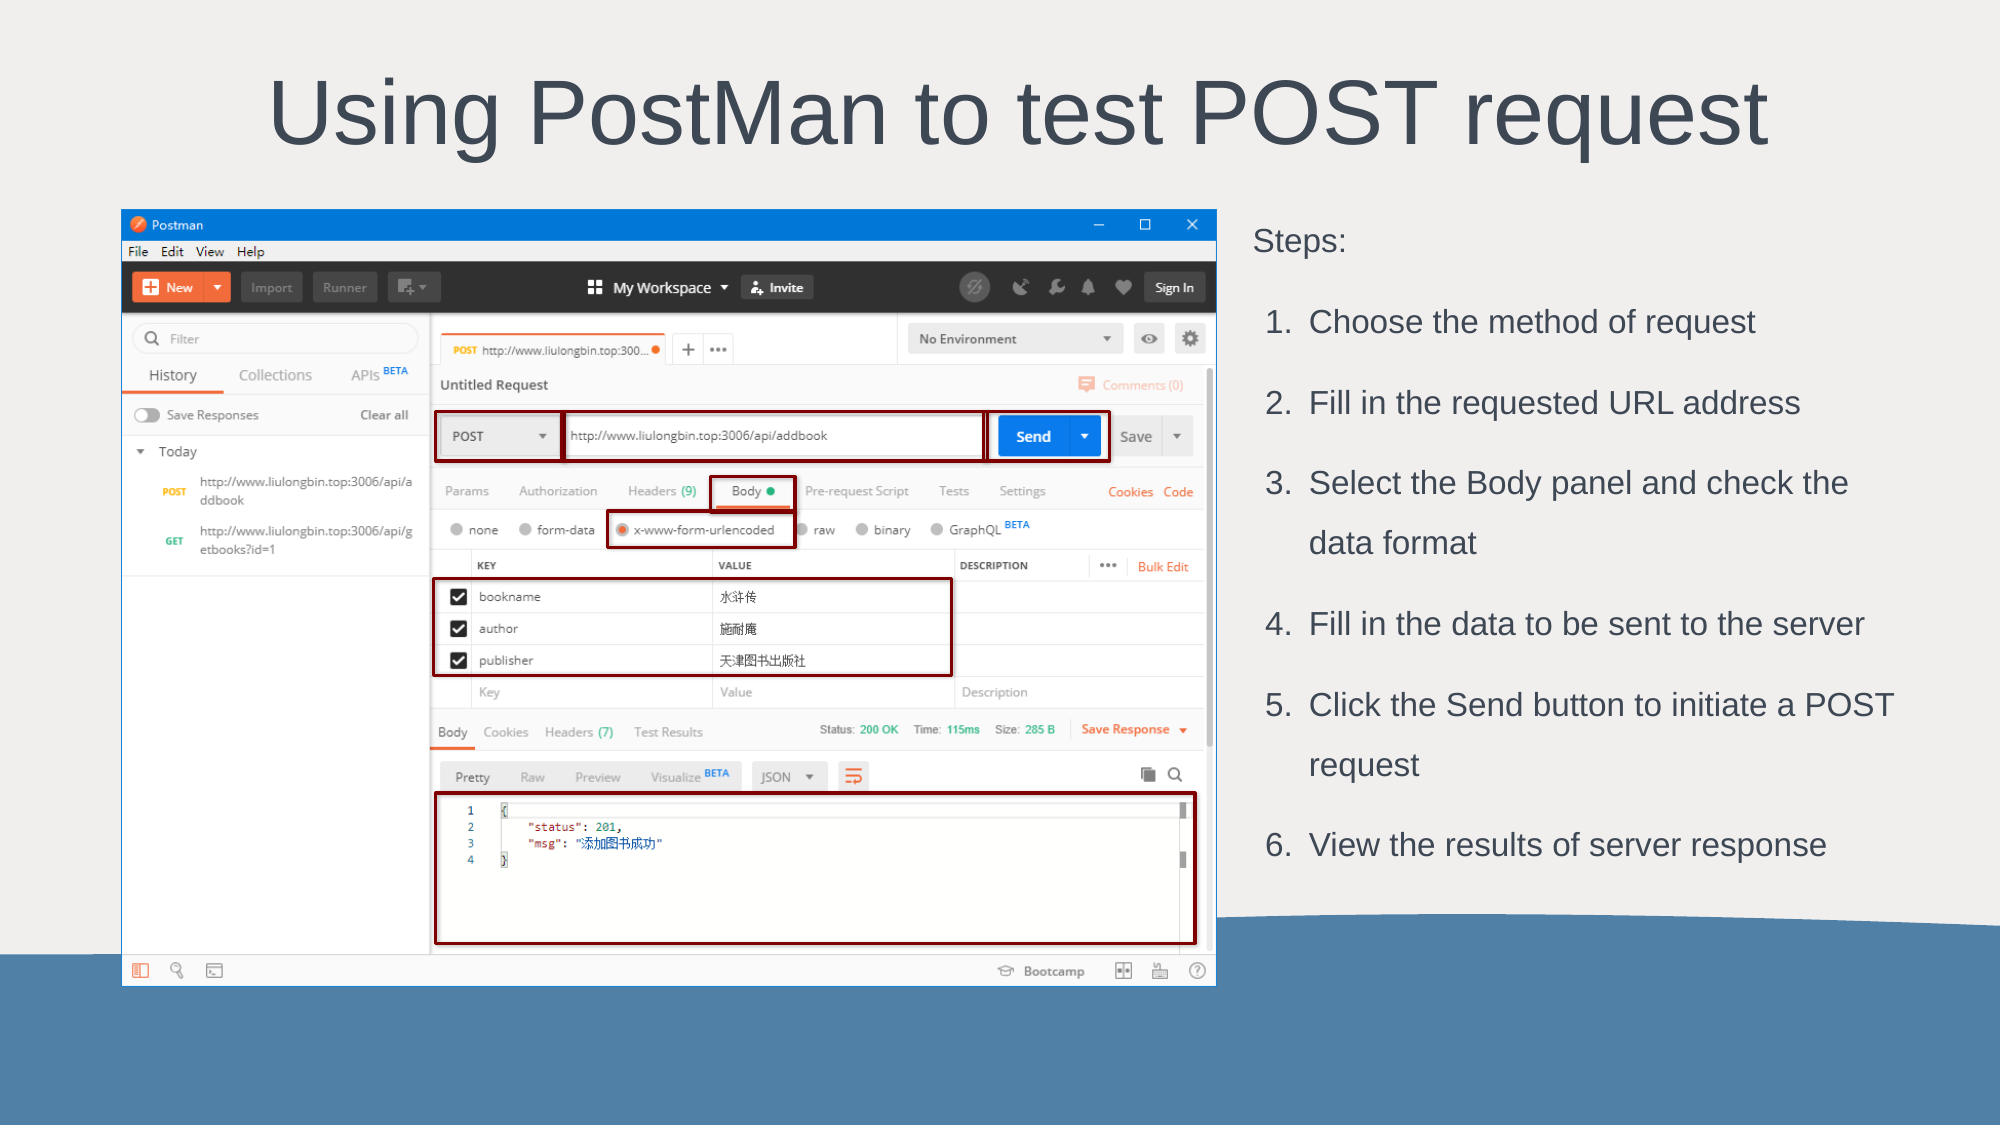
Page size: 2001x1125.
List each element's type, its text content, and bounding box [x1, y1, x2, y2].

list Steps: Choose the method of request Fill in the requested URL address Select the Body panel and check the data format Fill in the data to be sent to the server Click the Send button to initiate a POST request View the results of server response [1237, 191, 1928, 944]
picture [120, 209, 1217, 988]
text_box [0, 916, 2000, 1125]
title Using PostMan to test POST request [175, 59, 1863, 170]
